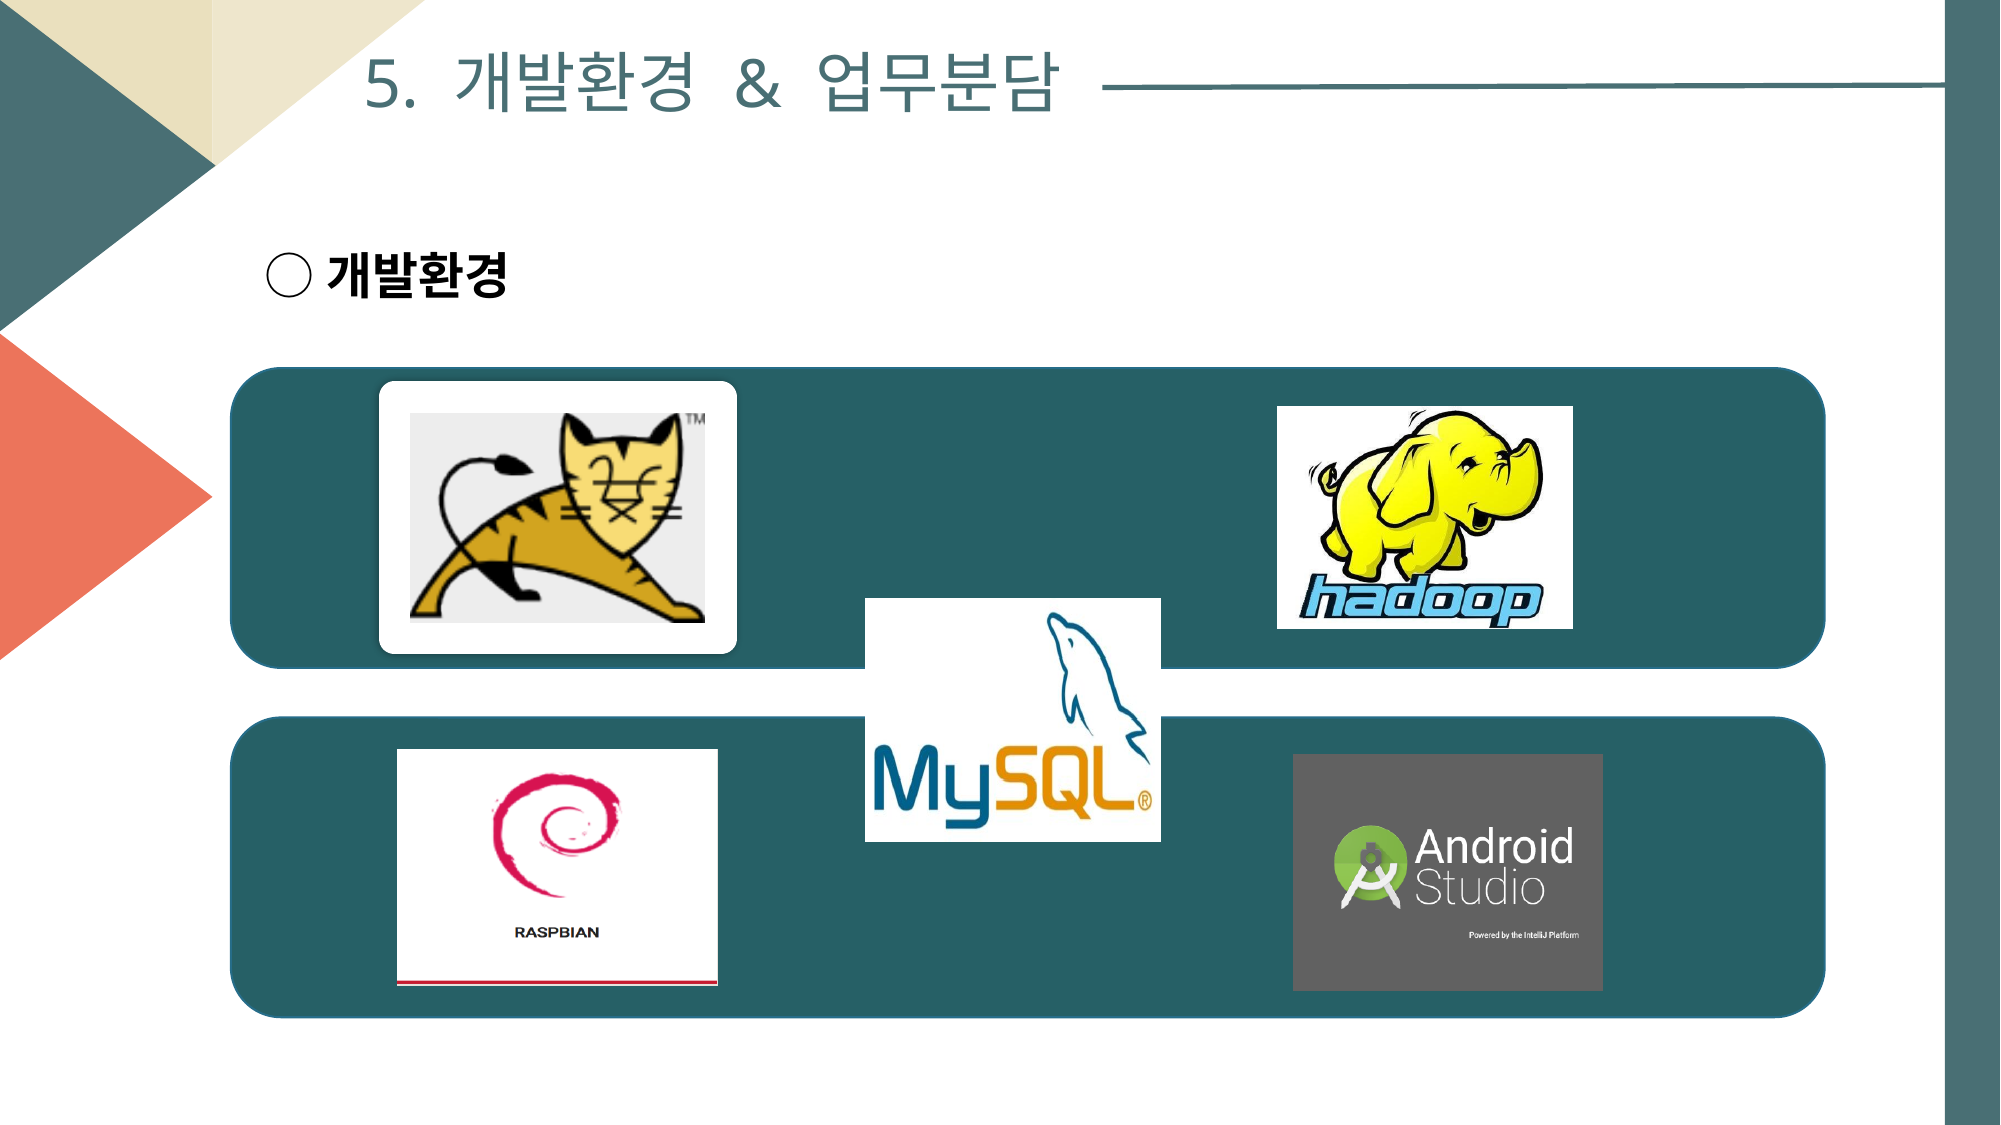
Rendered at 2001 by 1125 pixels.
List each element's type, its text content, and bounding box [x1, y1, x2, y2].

text_box [1944, 0, 2000, 1125]
text_box ○개발환경 [249, 237, 1878, 358]
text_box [348, 42, 1983, 131]
picture [410, 412, 706, 624]
picture [865, 598, 1161, 842]
text_box [229, 716, 1826, 1019]
picture [1277, 406, 1573, 629]
text_box [229, 367, 1826, 669]
picture [1293, 754, 1603, 991]
picture [397, 749, 718, 986]
